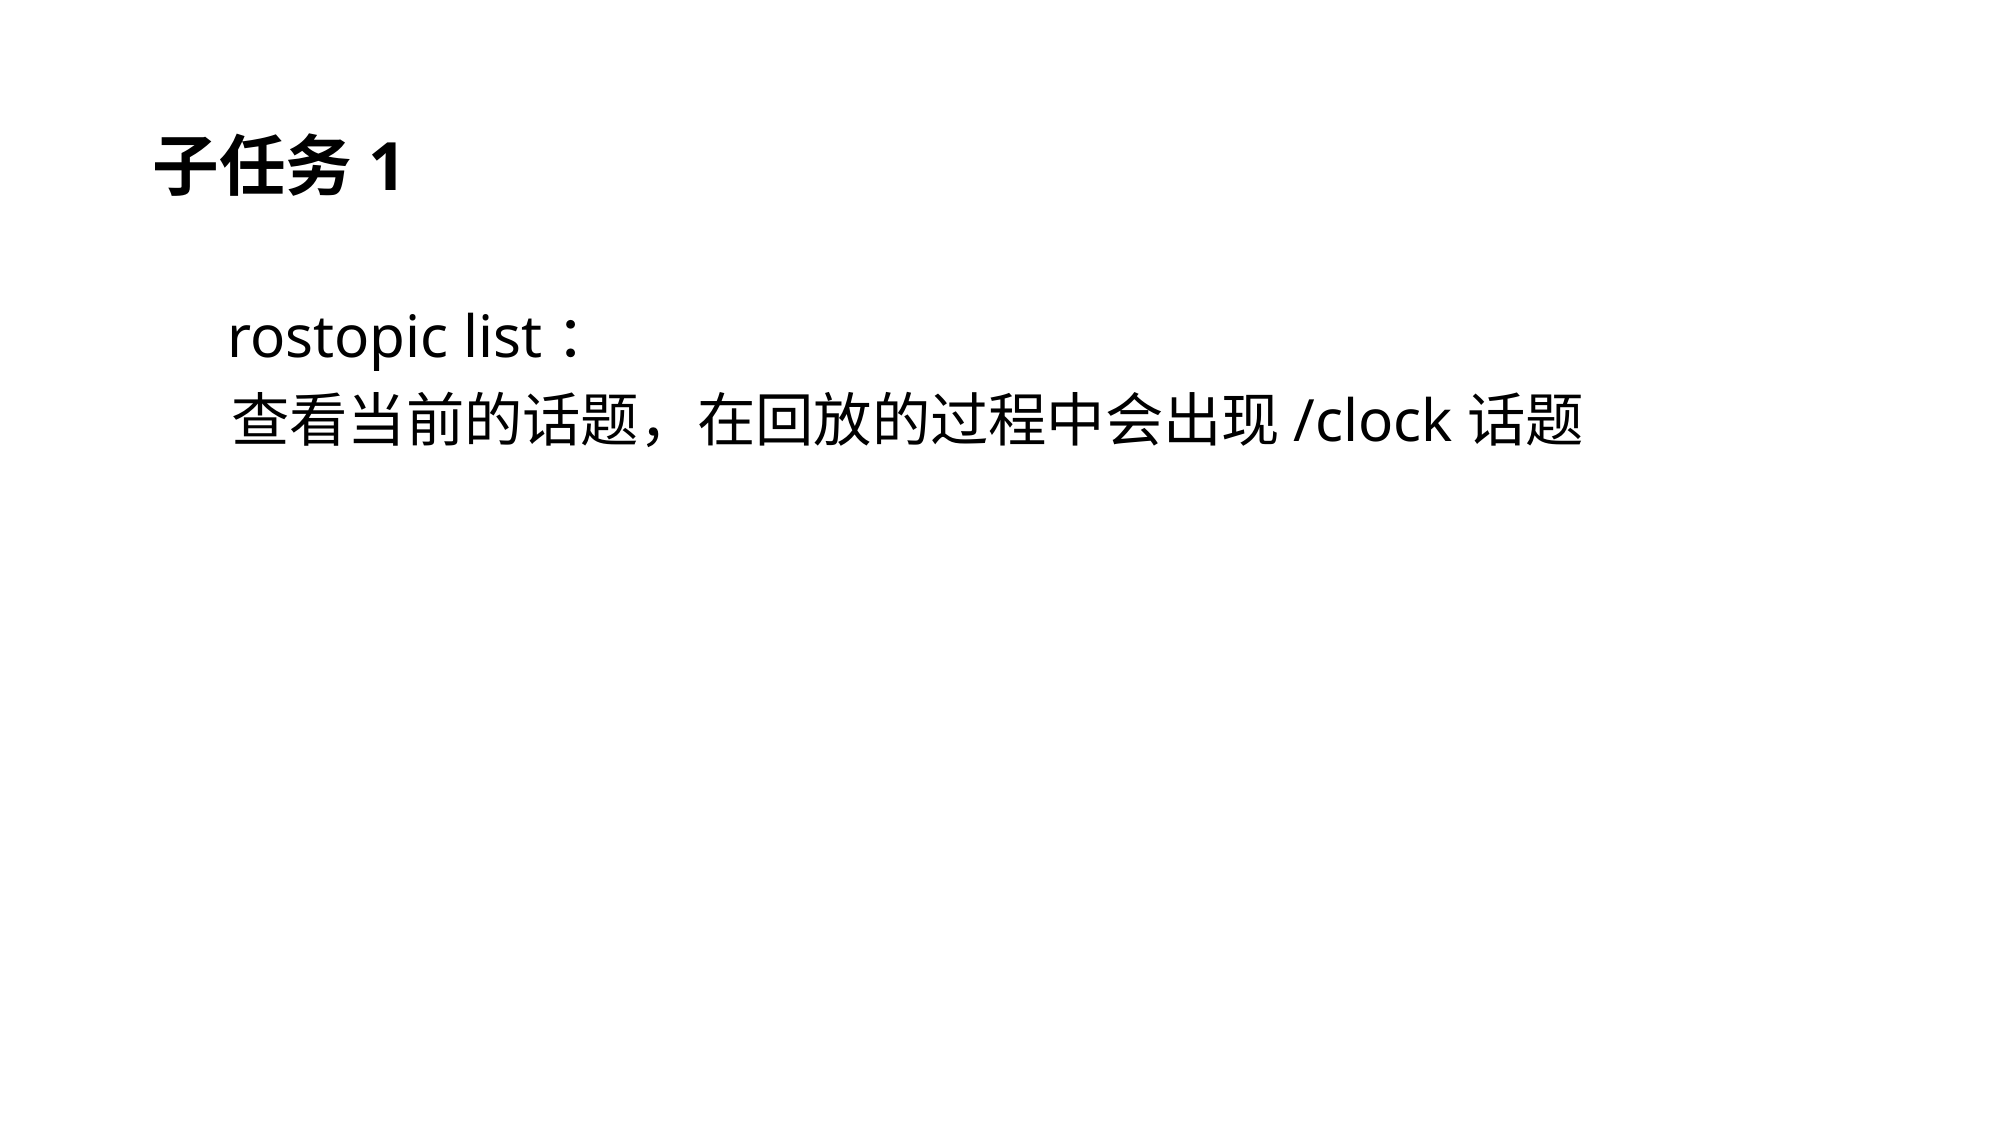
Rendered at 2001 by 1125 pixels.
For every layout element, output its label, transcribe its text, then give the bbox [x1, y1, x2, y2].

title 子任务1 [137, 59, 1863, 278]
list rostopic list： 查看当前的话题，在回放的过程中会出现/clock话题 [137, 299, 1863, 1014]
